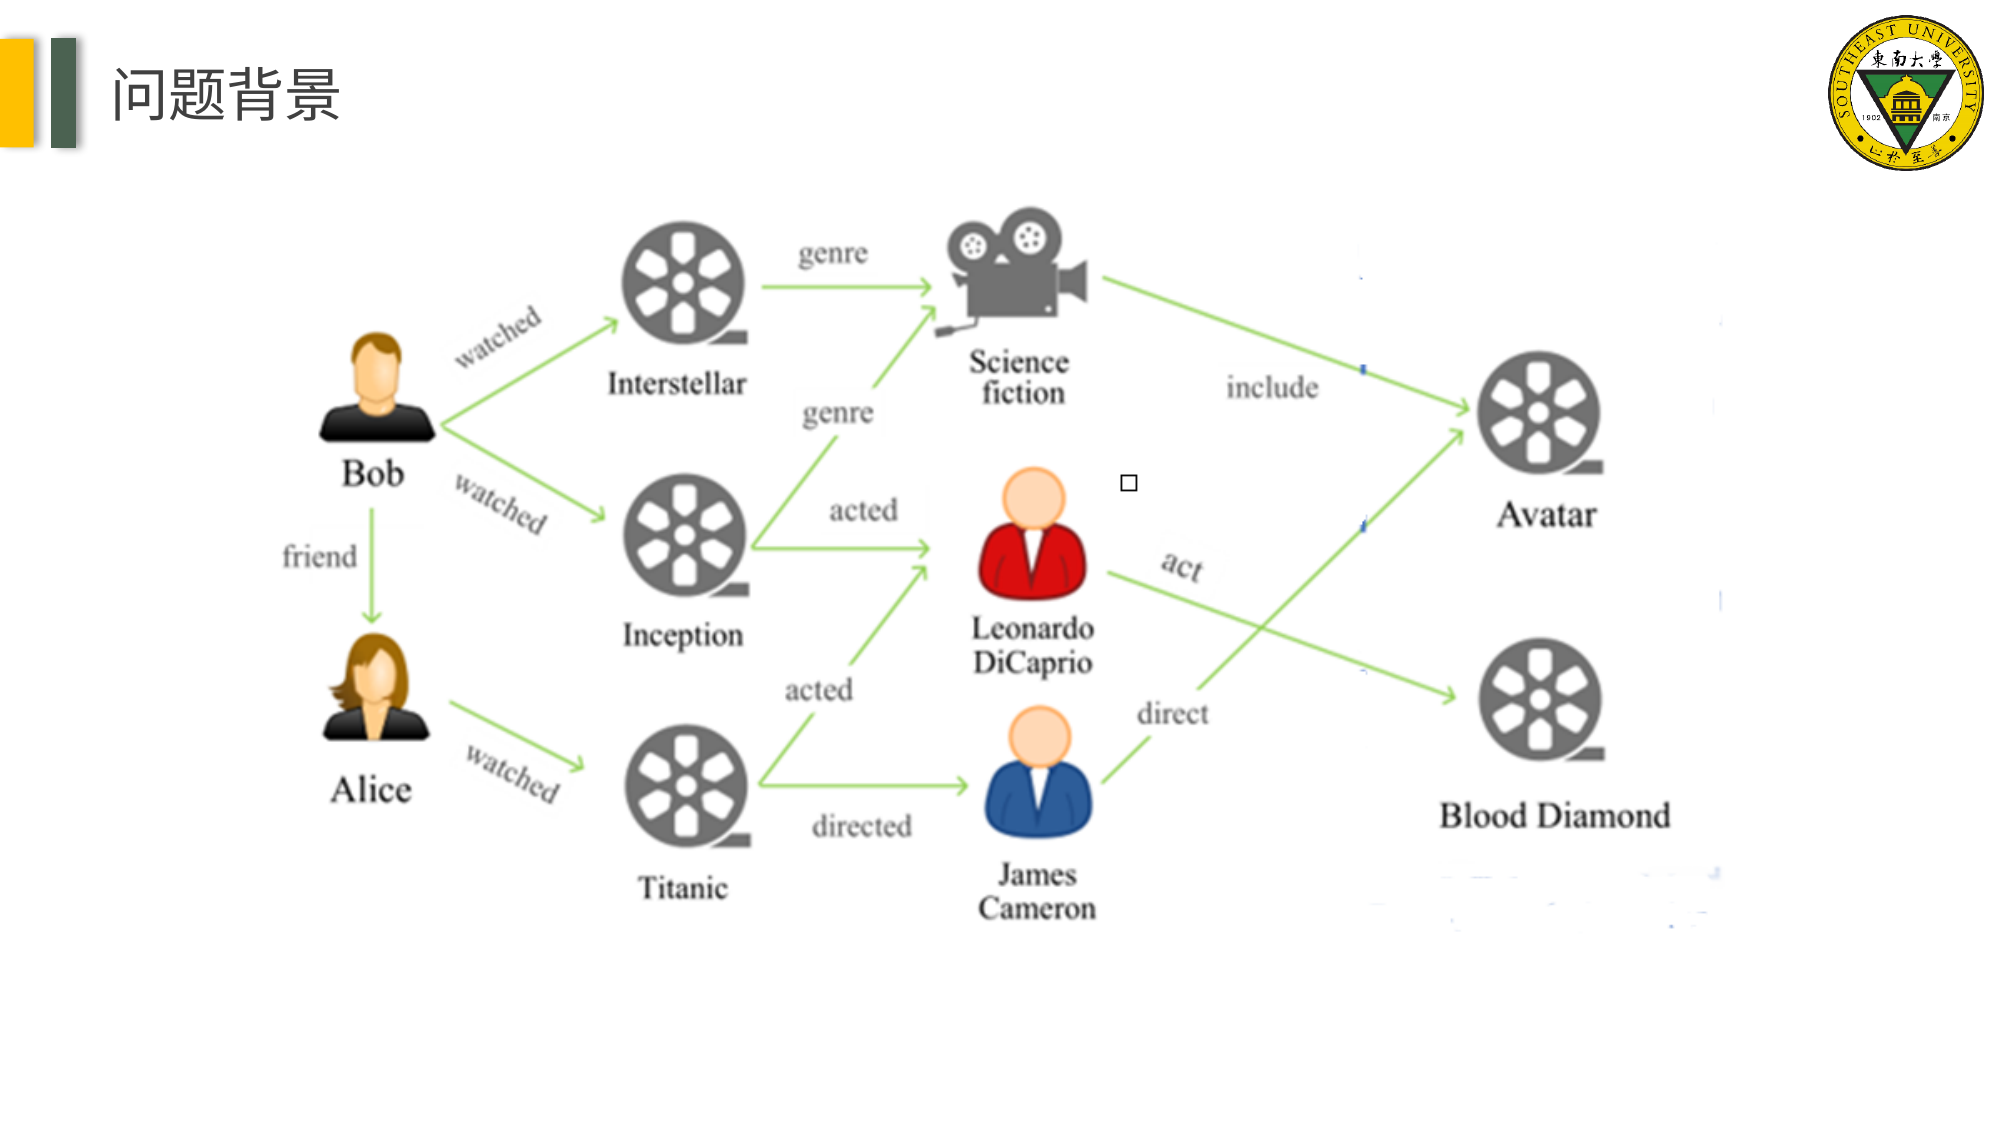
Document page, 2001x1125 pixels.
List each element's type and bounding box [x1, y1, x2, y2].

picture [1828, 15, 1984, 171]
picture [267, 188, 1733, 937]
text_box [0, 38, 360, 148]
